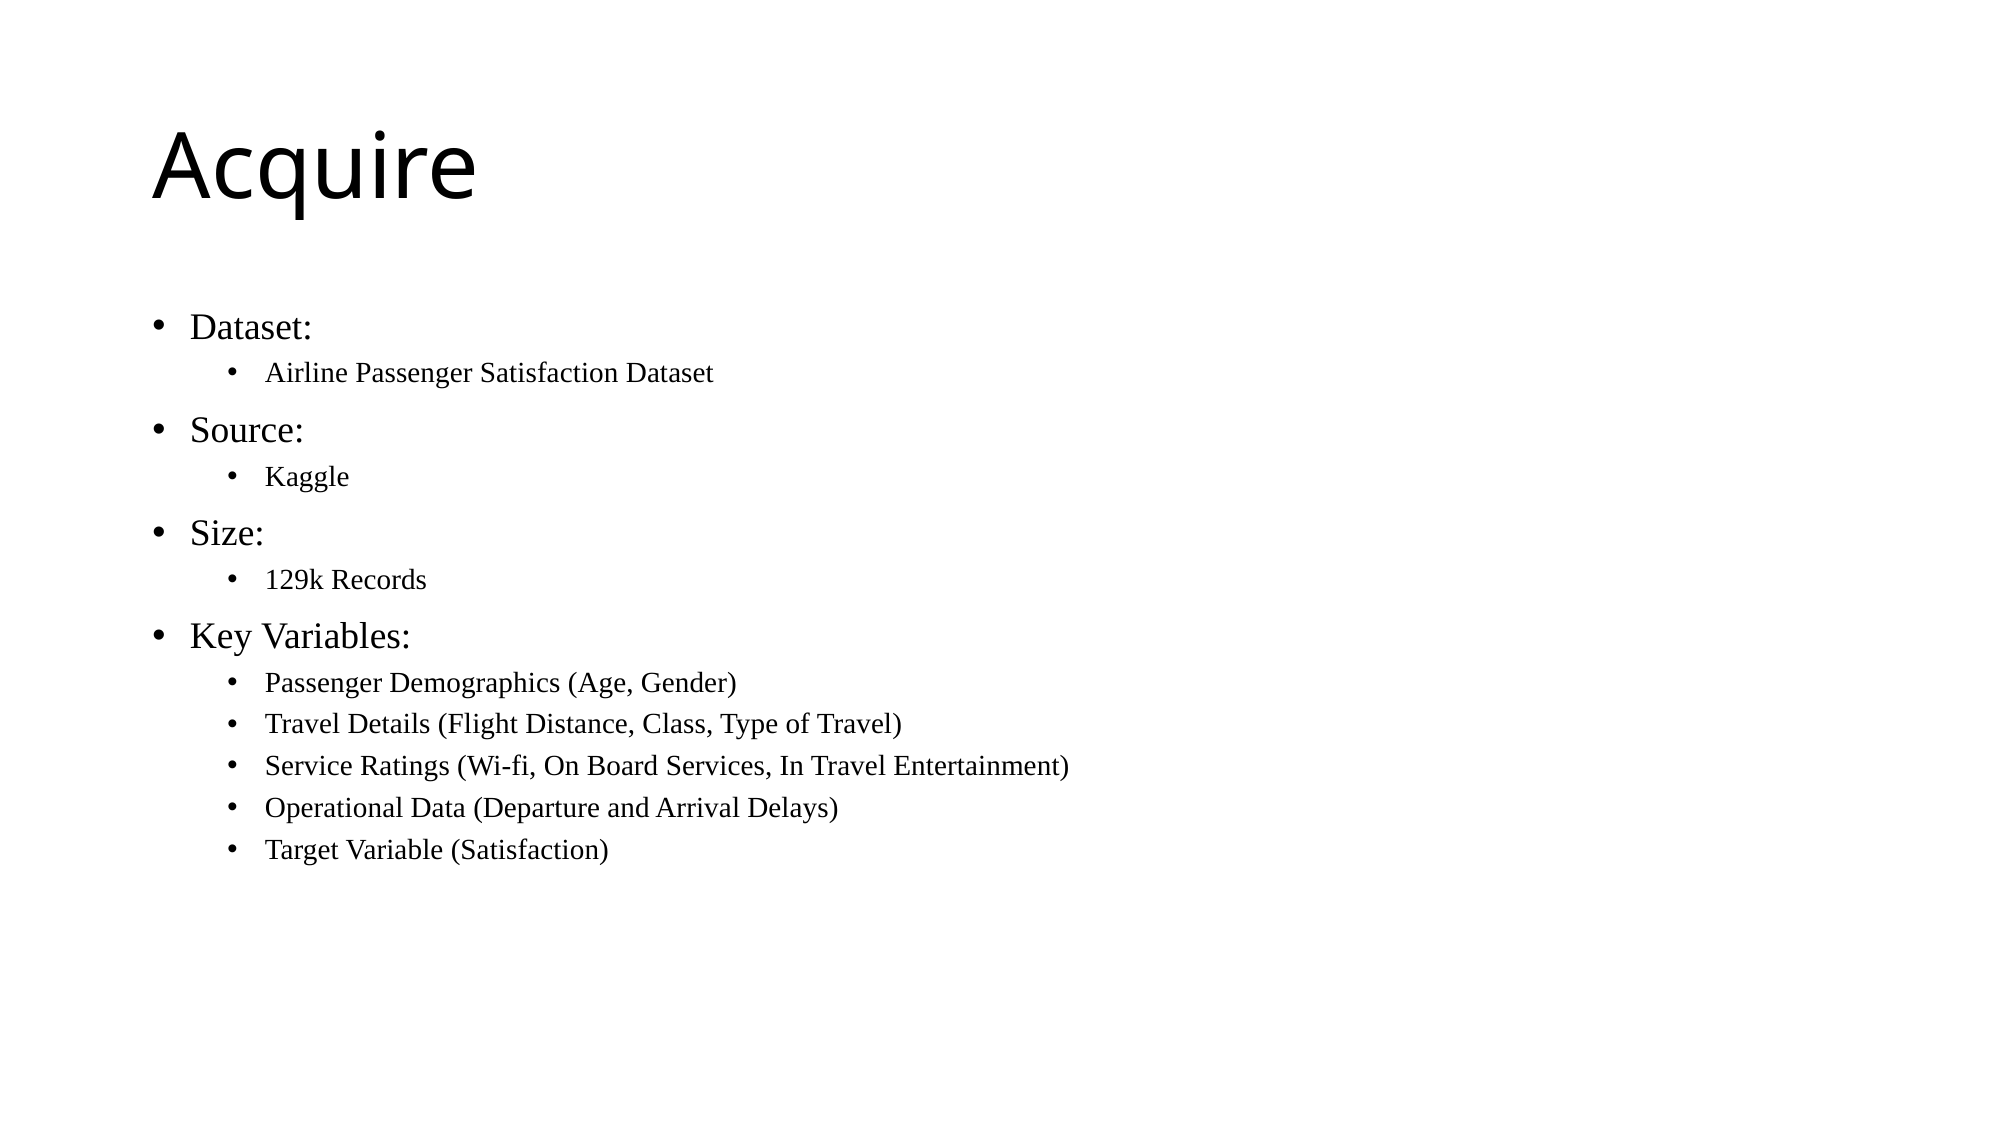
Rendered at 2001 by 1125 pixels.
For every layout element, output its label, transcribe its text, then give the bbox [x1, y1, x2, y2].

list Dataset: Airline Passenger Satisfaction Dataset Source: Kaggle Size: 129k Records Key Variables: Passenger Demographics (Age, Gender) Travel Details (Flight Distance, Class, Type of Travel) Service Ratings (Wi-fi, On Board Services, In Travel Entertainment) Operational Data (Departure and Arrival Delays) Target Variable (Satisfaction) [137, 299, 1863, 1014]
title Acquire [137, 59, 1863, 278]
